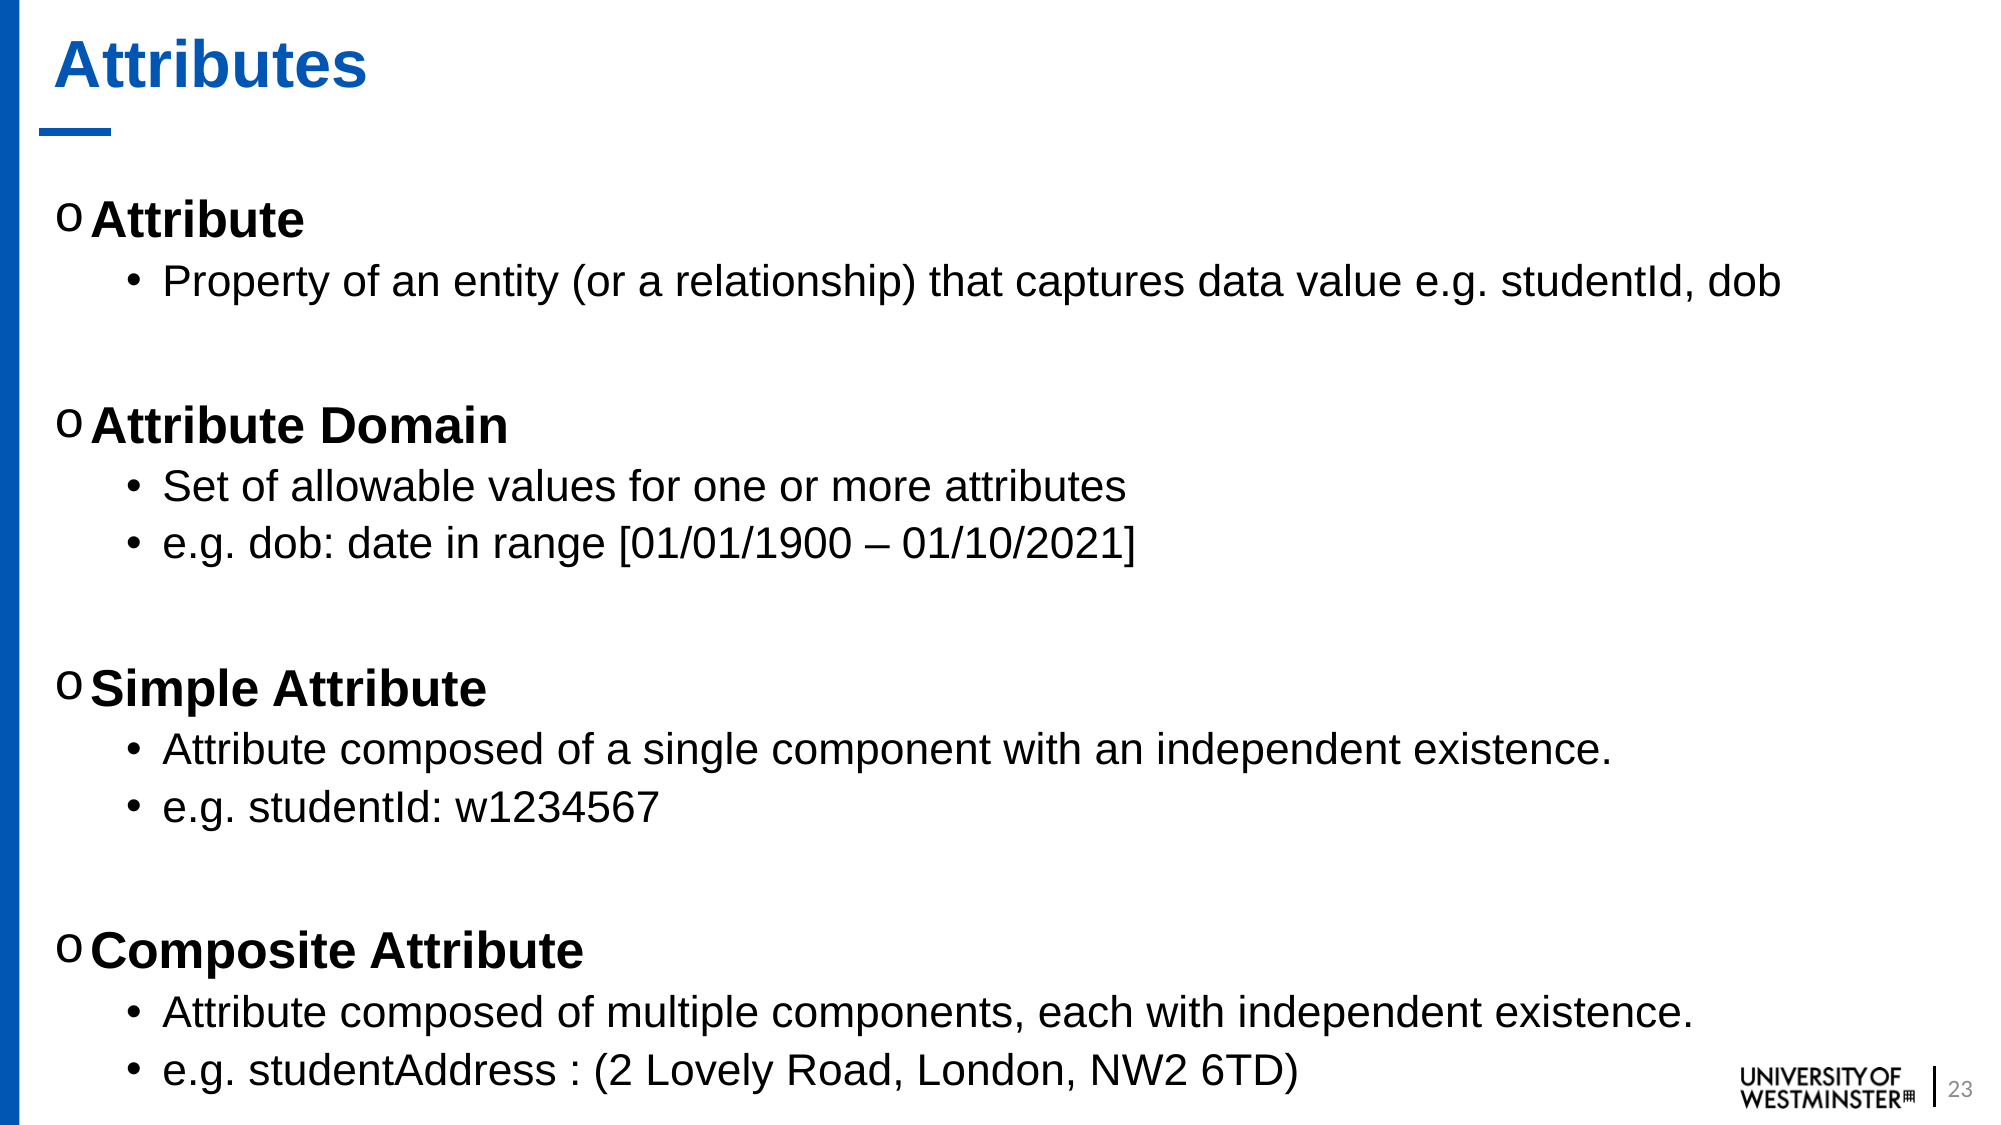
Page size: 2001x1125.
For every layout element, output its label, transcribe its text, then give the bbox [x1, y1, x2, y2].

title Attributes [39, 0, 1981, 132]
slide_number 23 [1925, 1057, 1989, 1118]
list Attribute Property of an entity (or a relationship) that captures data value e.g. studentId, dob Attribute Domain Set of allowable values for one or more attributes e.g. dob: date in range [01/01/1900 – 01/10/2021] Simple Attribute Attribute composed of a single component with an independent existence. e.g. studentId: w1234567 Composite Attribute Attribute composed of multiple components, each with independent existence. e.g. studentAddress : (2 Lovely Road, London, NW2 6TD) [39, 185, 1981, 1112]
